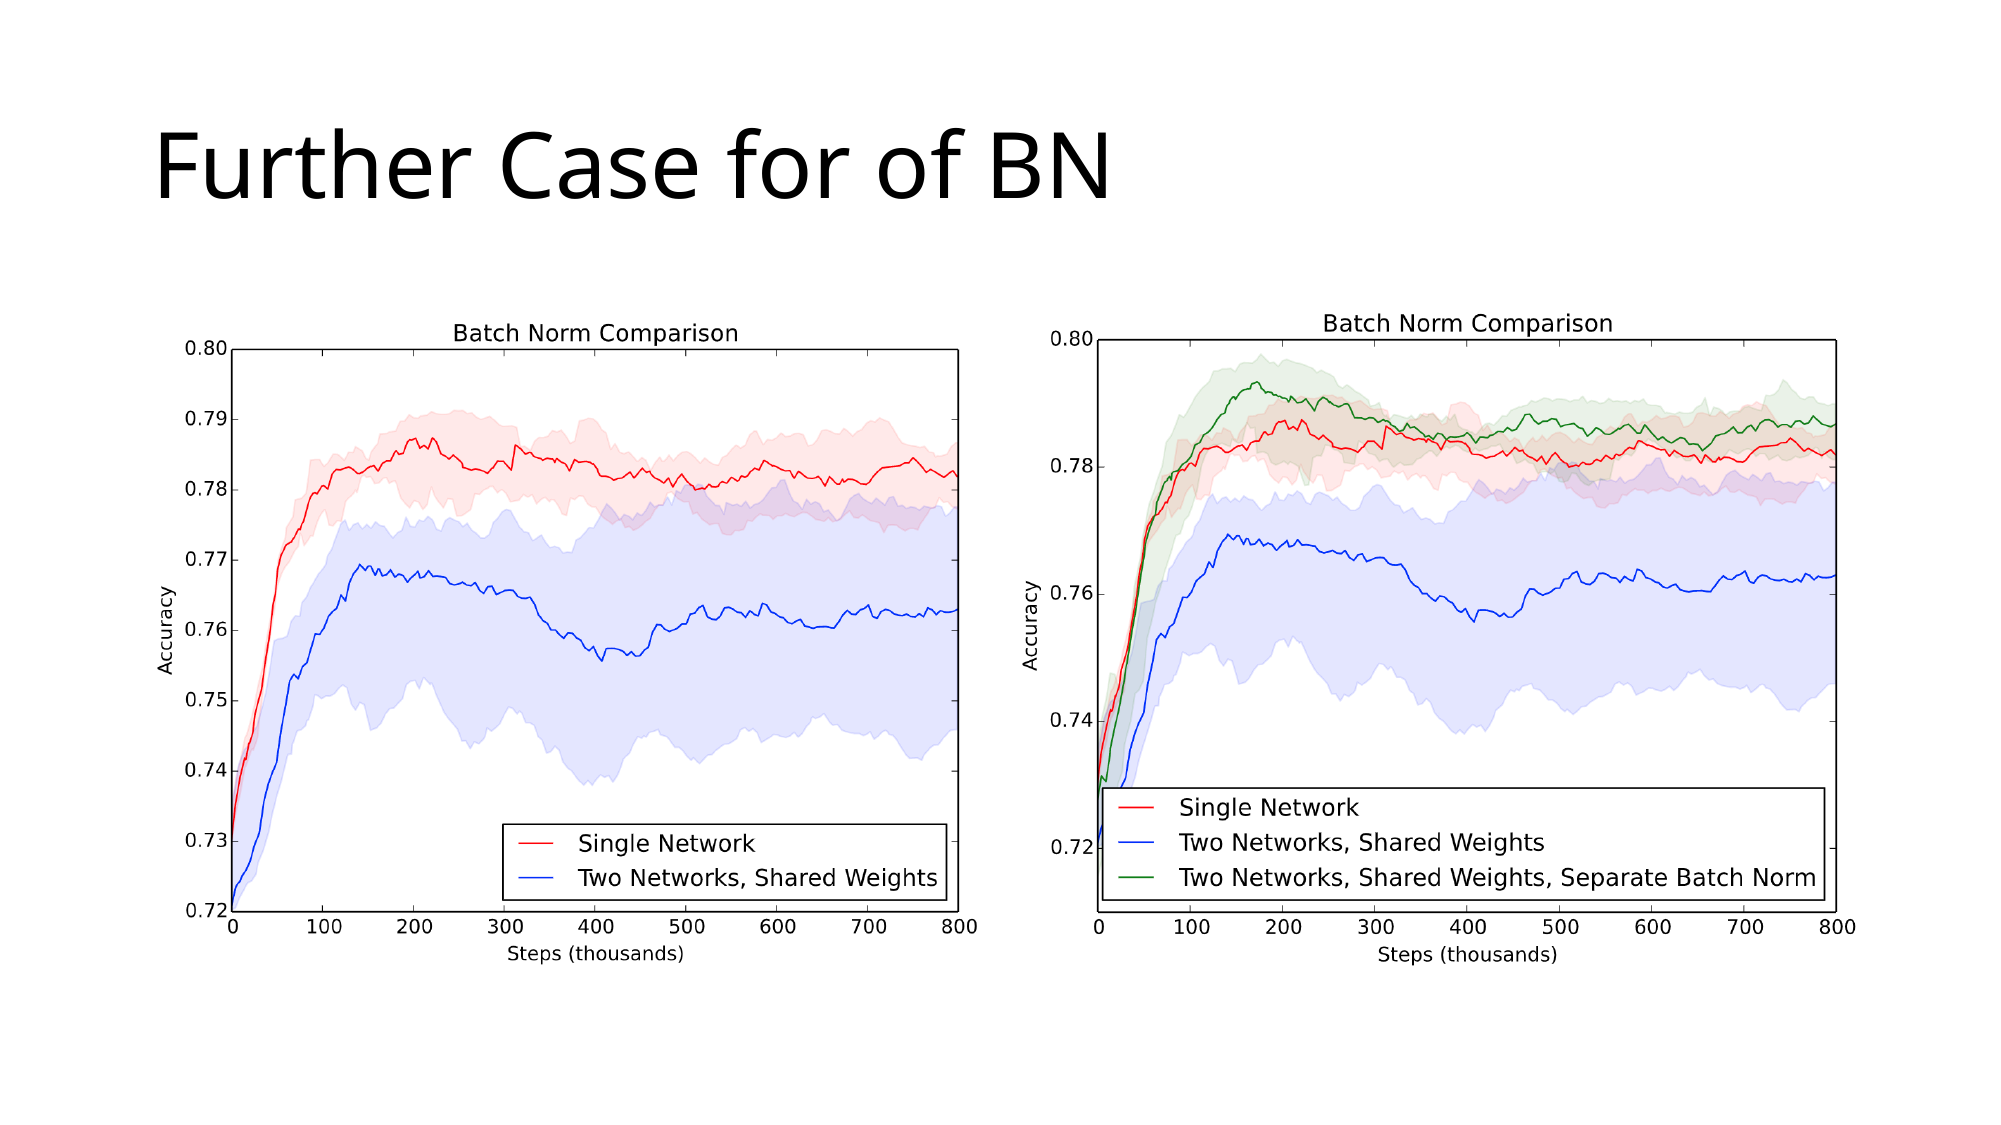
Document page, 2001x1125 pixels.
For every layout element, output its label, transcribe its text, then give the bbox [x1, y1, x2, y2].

picture [137, 299, 1863, 973]
title Further Case for of BN [137, 59, 1863, 278]
